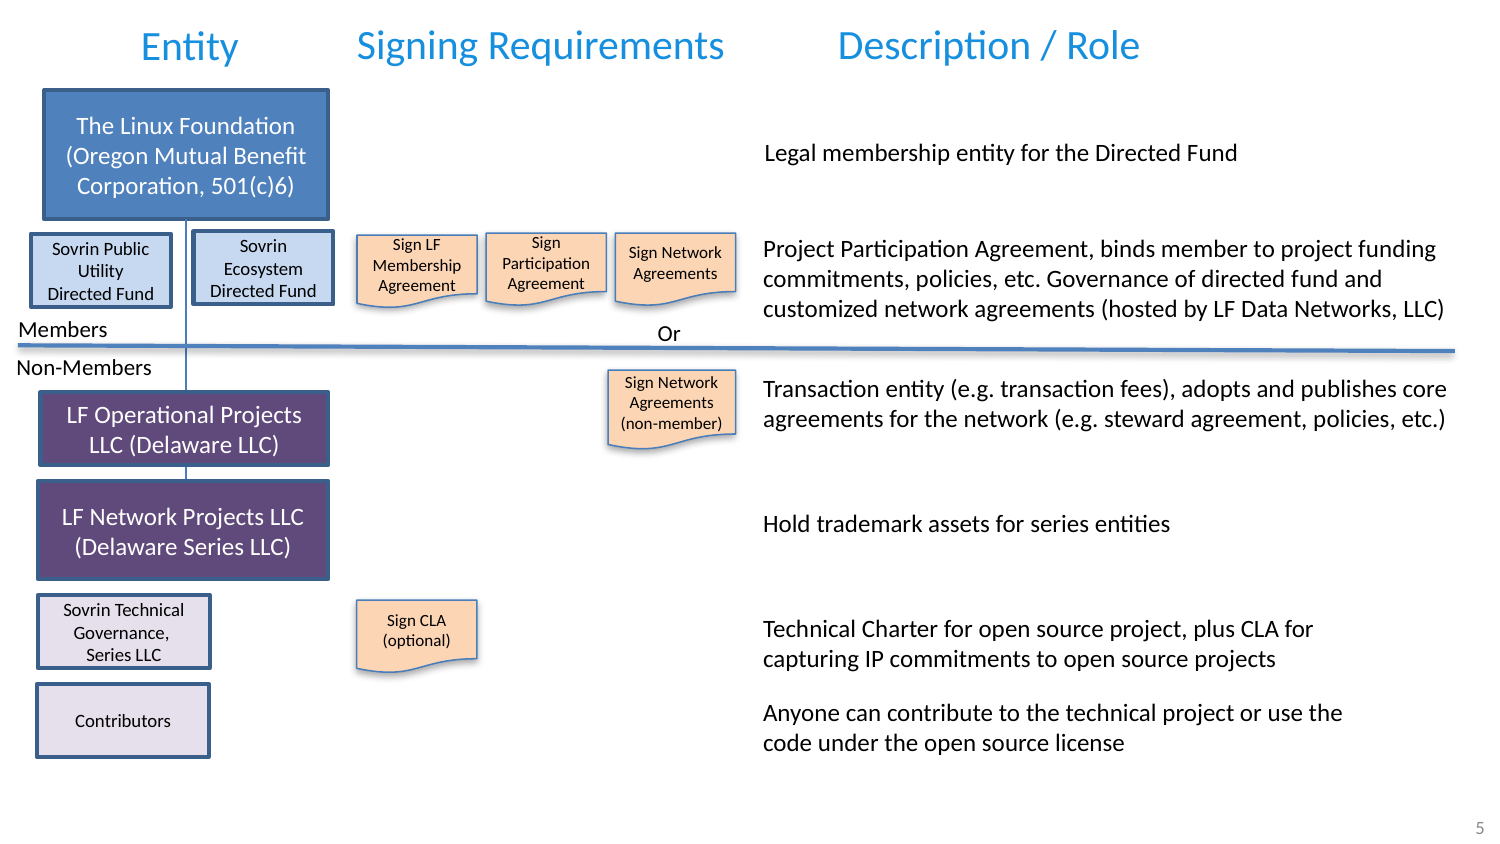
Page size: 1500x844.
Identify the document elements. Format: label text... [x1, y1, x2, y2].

text_box Technical Charter for open source project, plus CLA for capturing IP commitments to open source projects [748, 604, 1425, 680]
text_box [17, 344, 1455, 352]
text_box Sign Network Agreements (non-member) [607, 369, 737, 450]
text_box Sovrin Technical Governance, Series LLC [36, 593, 212, 670]
text_box Sign LF Membership Agreement [356, 234, 478, 309]
text_box Description / Role [735, 7, 1243, 79]
text_box Sign Participation Agreement [485, 232, 608, 306]
text_box LF Operational Projects LLC (Delaware LLC) [190, 390, 330, 467]
text_box Entity [97, 7, 283, 80]
text_box Or [642, 310, 696, 342]
text_box Project Participation Agreement, binds member to project funding commitments, policies, etc. Governance of directed fund and customized network agreements (hosted by LF Data Networks, LLC) [748, 225, 1491, 331]
text_box Non-Members [1, 345, 168, 388]
text_box Sign CLA (optional) [355, 599, 478, 673]
text_box Anyone can contribute to the technical project or use the code under the open source license [748, 688, 1405, 764]
text_box Legal membership entity for the Directed Fund [749, 129, 1255, 175]
text_box LF Operational Projects LLC (Delaware LLC) [38, 390, 181, 467]
text_box Sign Network Agreements [614, 232, 737, 306]
slide_number 5 [1454, 810, 1500, 844]
text_box Contributors [35, 682, 211, 759]
text_box Sovrin Public Utility Directed Fund [29, 232, 173, 309]
text_box Members [3, 306, 123, 345]
text_box The Linux Foundation (Oregon Mutual Benefit Corporation, 501(c)6) [42, 88, 330, 221]
text_box Hold trademark assets for series entities [748, 500, 1272, 545]
text_box Sovrin Ecosystem Directed Fund [191, 229, 335, 306]
text_box Signing Requirements [333, 7, 735, 79]
text_box LF Network Projects LLC (Delaware Series LLC) [36, 479, 330, 581]
text_box Transaction entity (e.g. transaction fees), adopts and publishes core agreements for the network (e.g. steward agreement, policies, etc.) [748, 365, 1491, 440]
